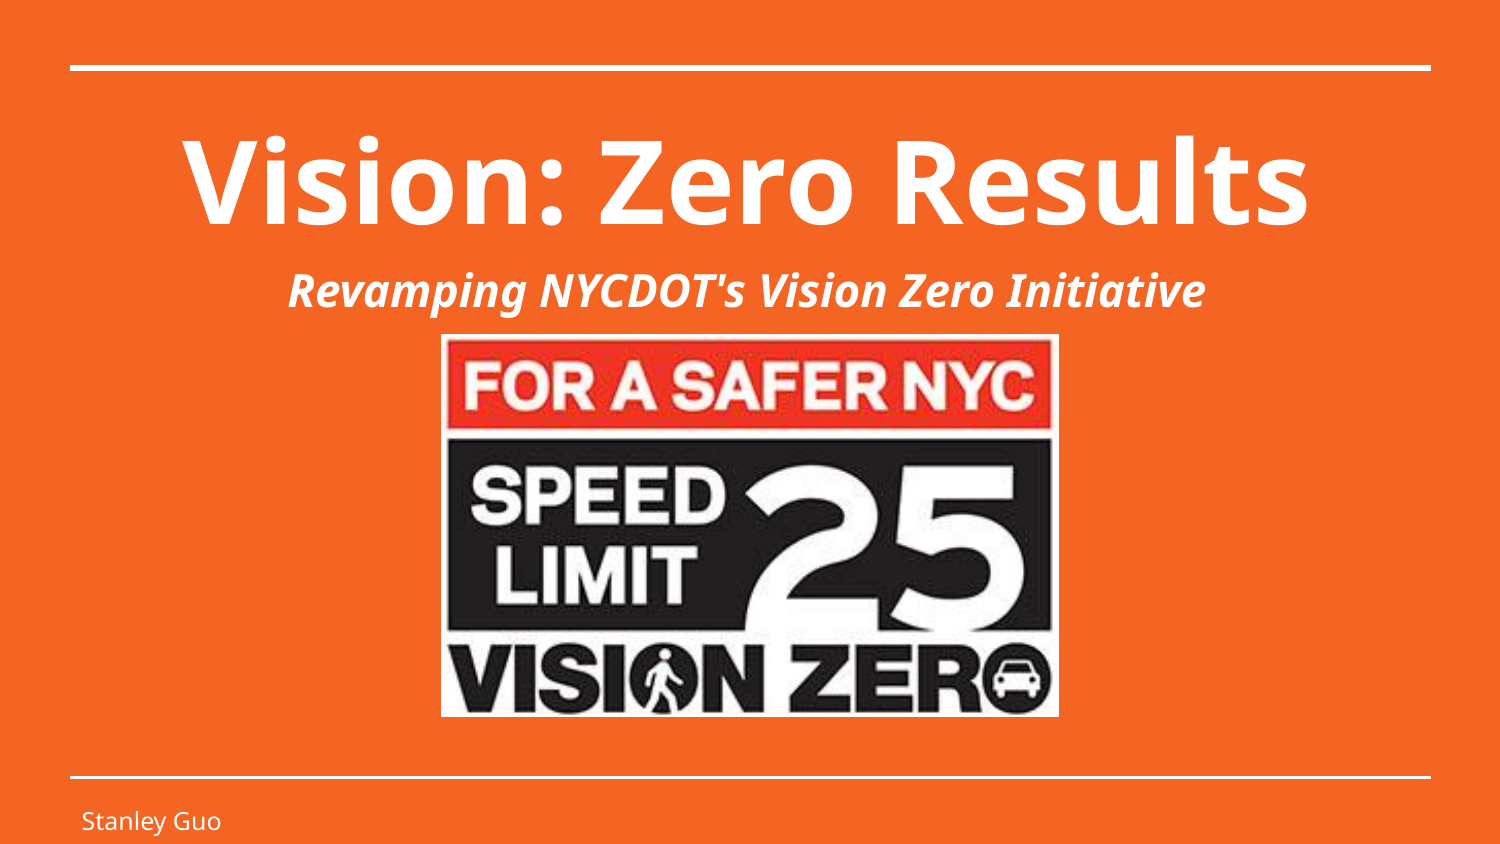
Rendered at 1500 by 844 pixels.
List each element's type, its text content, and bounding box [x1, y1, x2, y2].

title Vision: Zero Results Revamping NYCDOT's Vision Zero Initiative [66, 83, 1428, 337]
subtitle Stanley Guo [66, 783, 1106, 844]
picture [441, 334, 1059, 718]
